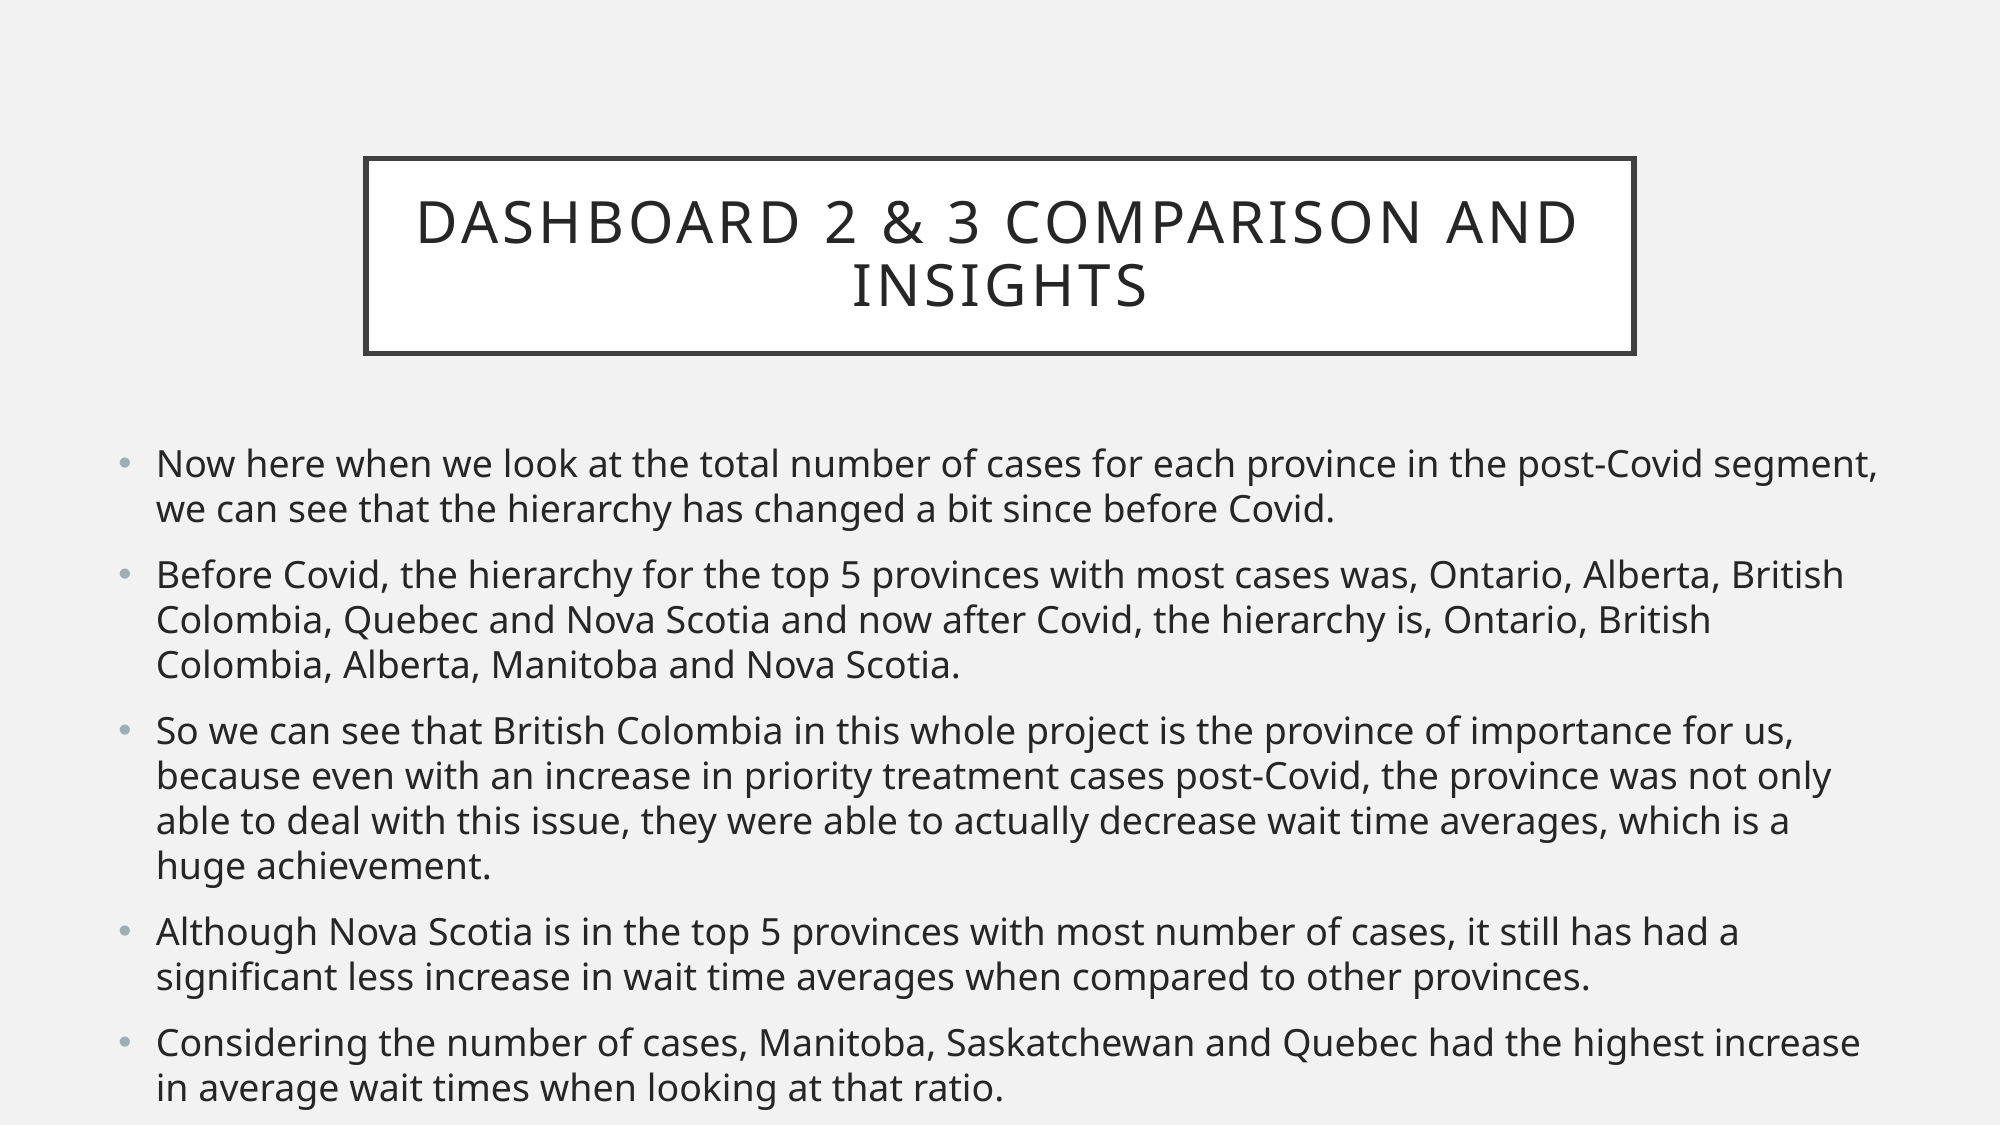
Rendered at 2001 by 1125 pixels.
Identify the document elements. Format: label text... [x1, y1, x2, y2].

title DASHBOARD 2 & 3 Comparison and INSIGHTS [363, 156, 1637, 356]
list Now here when we look at the total number of cases for each province in the post-Covid segment, we can see that the hierarchy has changed a bit since before Covid. Before Covid, the hierarchy for the top 5 provinces with most cases was, Ontario, Alberta, British Colombia, Quebec and Nova Scotia and now after Covid, the hierarchy is, Ontario, British Colombia, Alberta, Manitoba and Nova Scotia. So we can see that British Colombia in this whole project is the province of importance for us, because even with an increase in priority treatment cases post-Covid, the province was not only able to deal with this issue, they were able to actually decrease wait time averages, which is a huge achievement. Although Nova Scotia is in the top 5 provinces with most number of cases, it still has had a significant less increase in wait time averages when compared to other provinces. Considering the number of cases, Manitoba, Saskatchewan and Quebec had the highest increase in average wait times when looking at that ratio. [103, 432, 1898, 1090]
